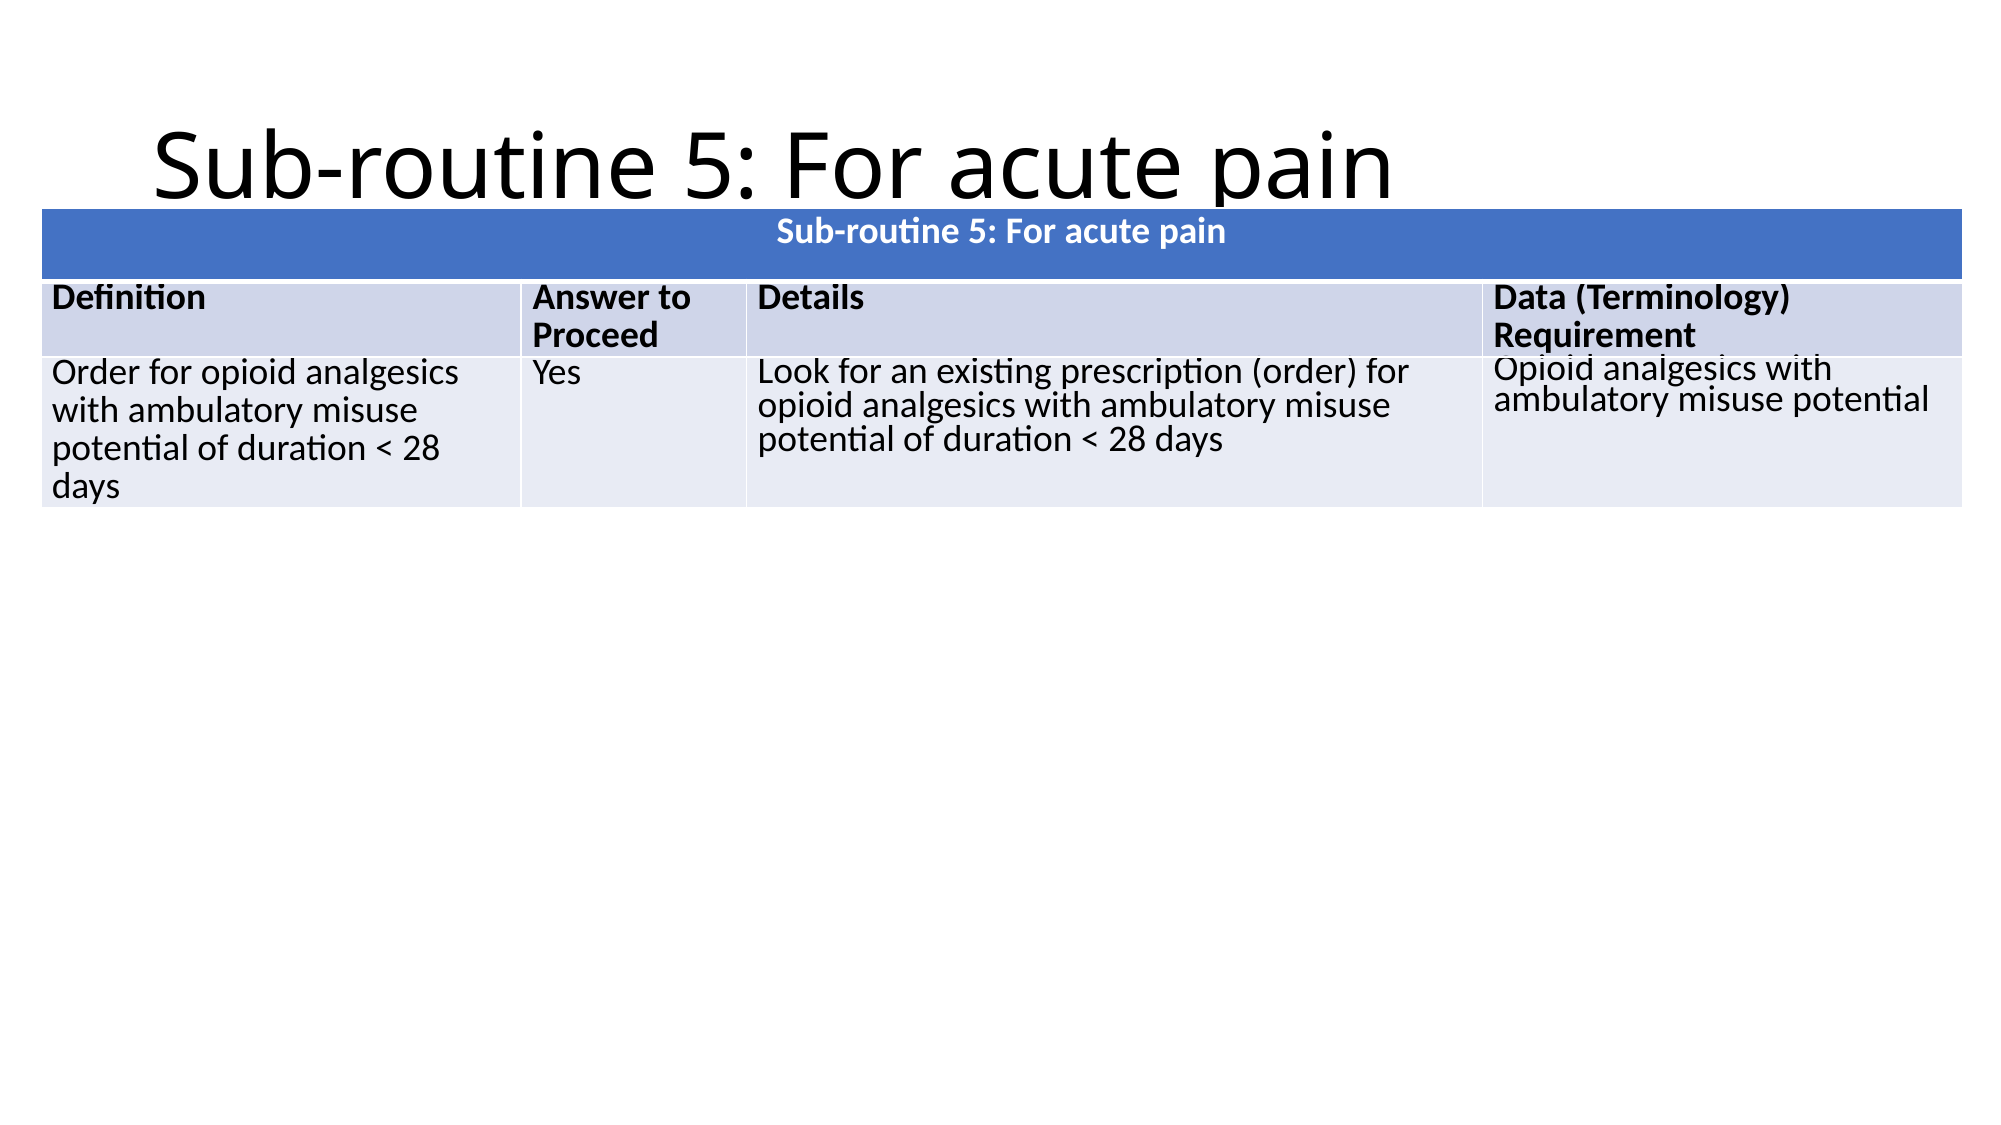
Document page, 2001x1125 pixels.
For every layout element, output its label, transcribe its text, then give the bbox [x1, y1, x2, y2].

table_header Sub-routine 5: For acute pain [42, 209, 1962, 279]
title Sub-routine 5: For acute pain [137, 59, 1863, 207]
table_cell Definition [42, 284, 520, 356]
table_cell Look for an existing prescription (order) for opioid analgesics with ambulatory misuse potential of duration < 28 days [747, 358, 1482, 507]
table_cell Yes [522, 358, 746, 507]
table_cell Order for opioid analgesics with ambulatory misuse potential of duration < 28 days [42, 358, 520, 507]
table_cell Answer to Proceed [522, 284, 746, 356]
table_cell Data (Terminology) Requirement [1483, 284, 1962, 356]
table_cell Details [747, 284, 1482, 356]
table_cell Opioid analgesics with ambulatory misuse potential [1483, 358, 1962, 507]
